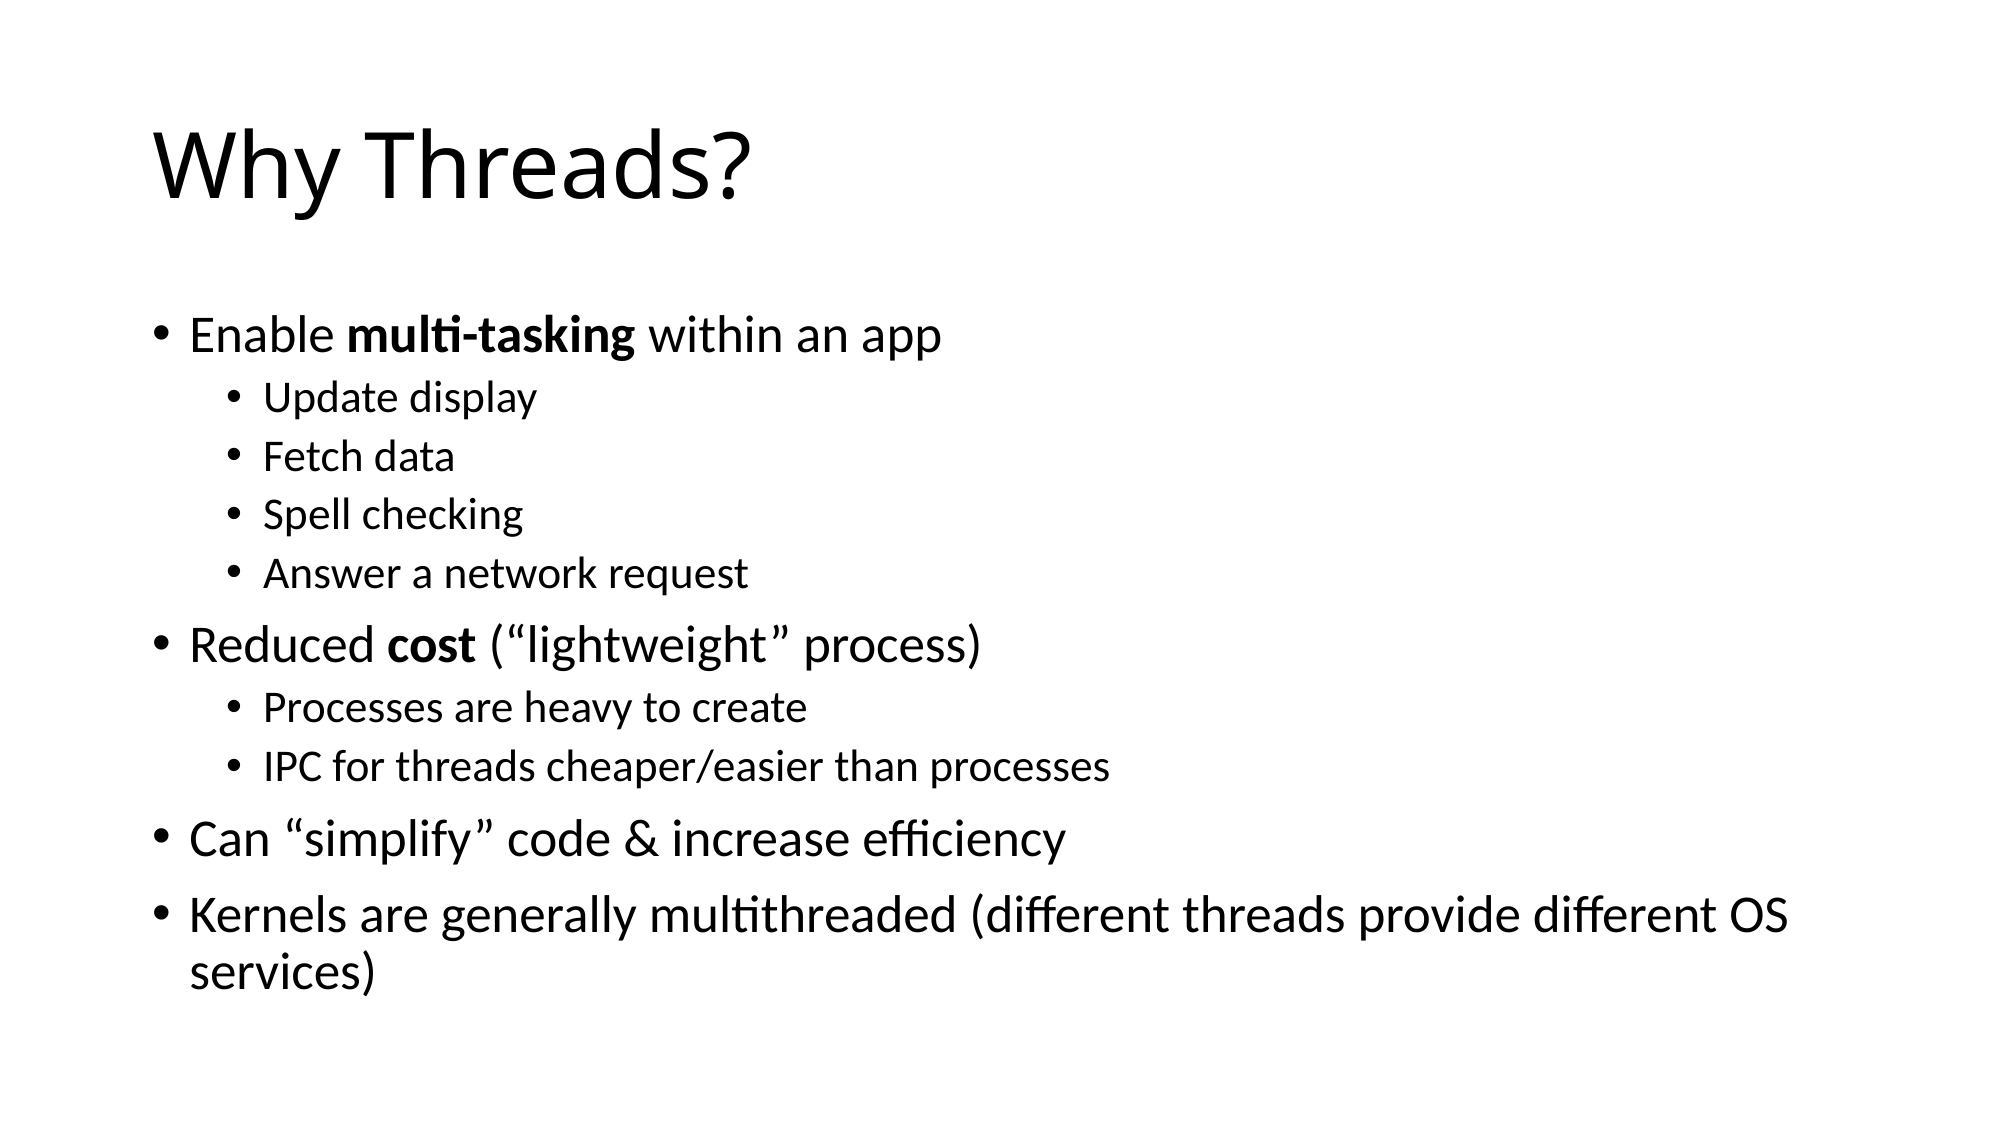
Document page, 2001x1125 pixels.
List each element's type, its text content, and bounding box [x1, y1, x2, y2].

list Enable multi-tasking within an app Update display Fetch data Spell checking Answer a network request Reduced cost (“lightweight” process) Processes are heavy to create IPC for threads cheaper/easier than processes Can “simplify” code & increase efficiency Kernels are generally multithreaded (different threads provide different OS services) [137, 299, 1863, 1014]
title Why Threads? [137, 59, 1863, 278]
